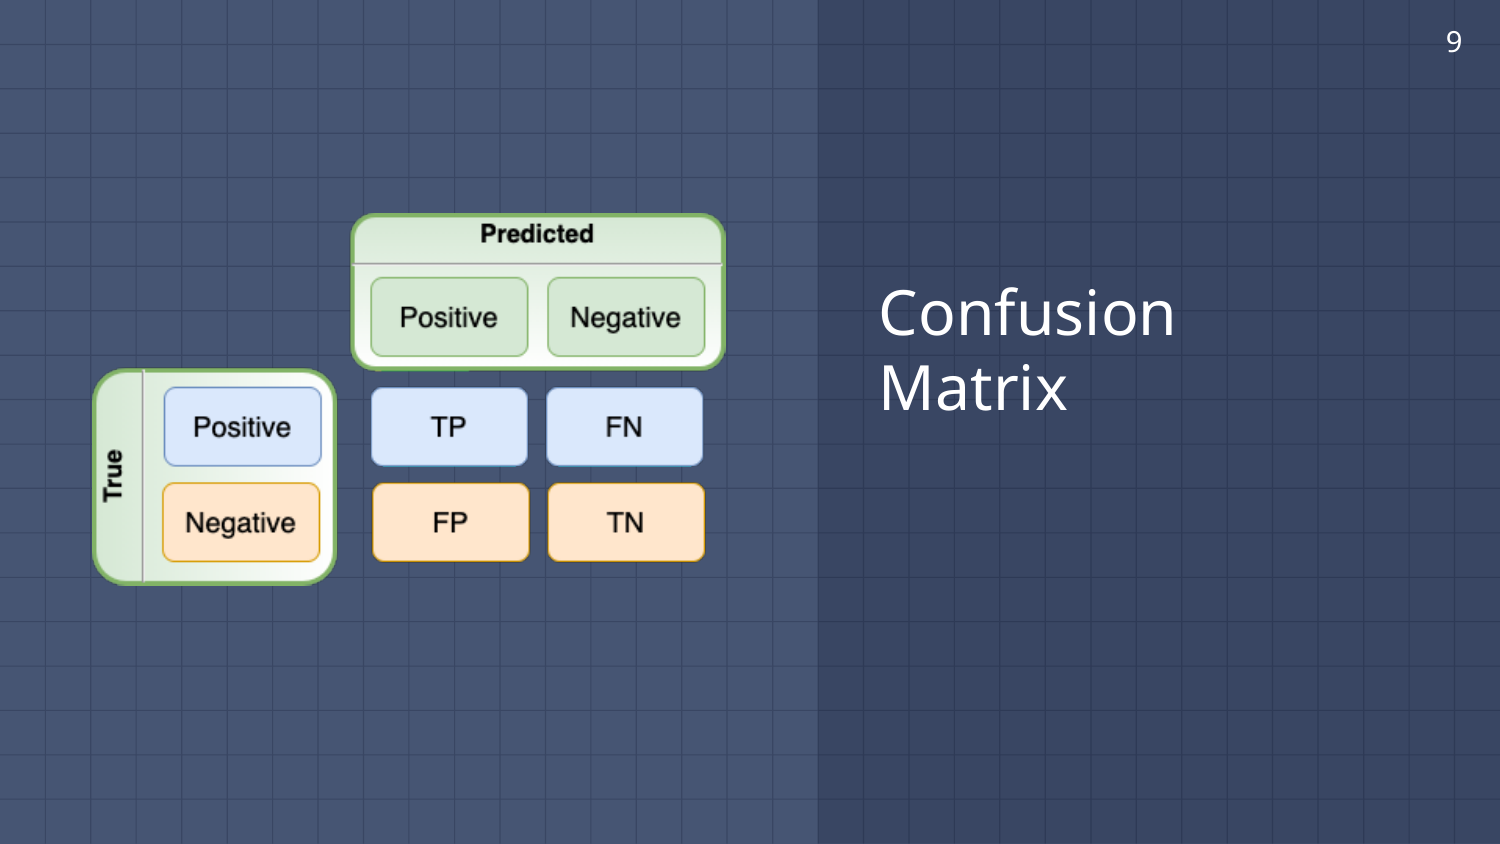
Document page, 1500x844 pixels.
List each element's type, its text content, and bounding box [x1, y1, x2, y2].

picture [92, 213, 726, 586]
slide_number ‹#› [1408, 0, 1500, 88]
title Confusion Matrix [863, 257, 1394, 401]
